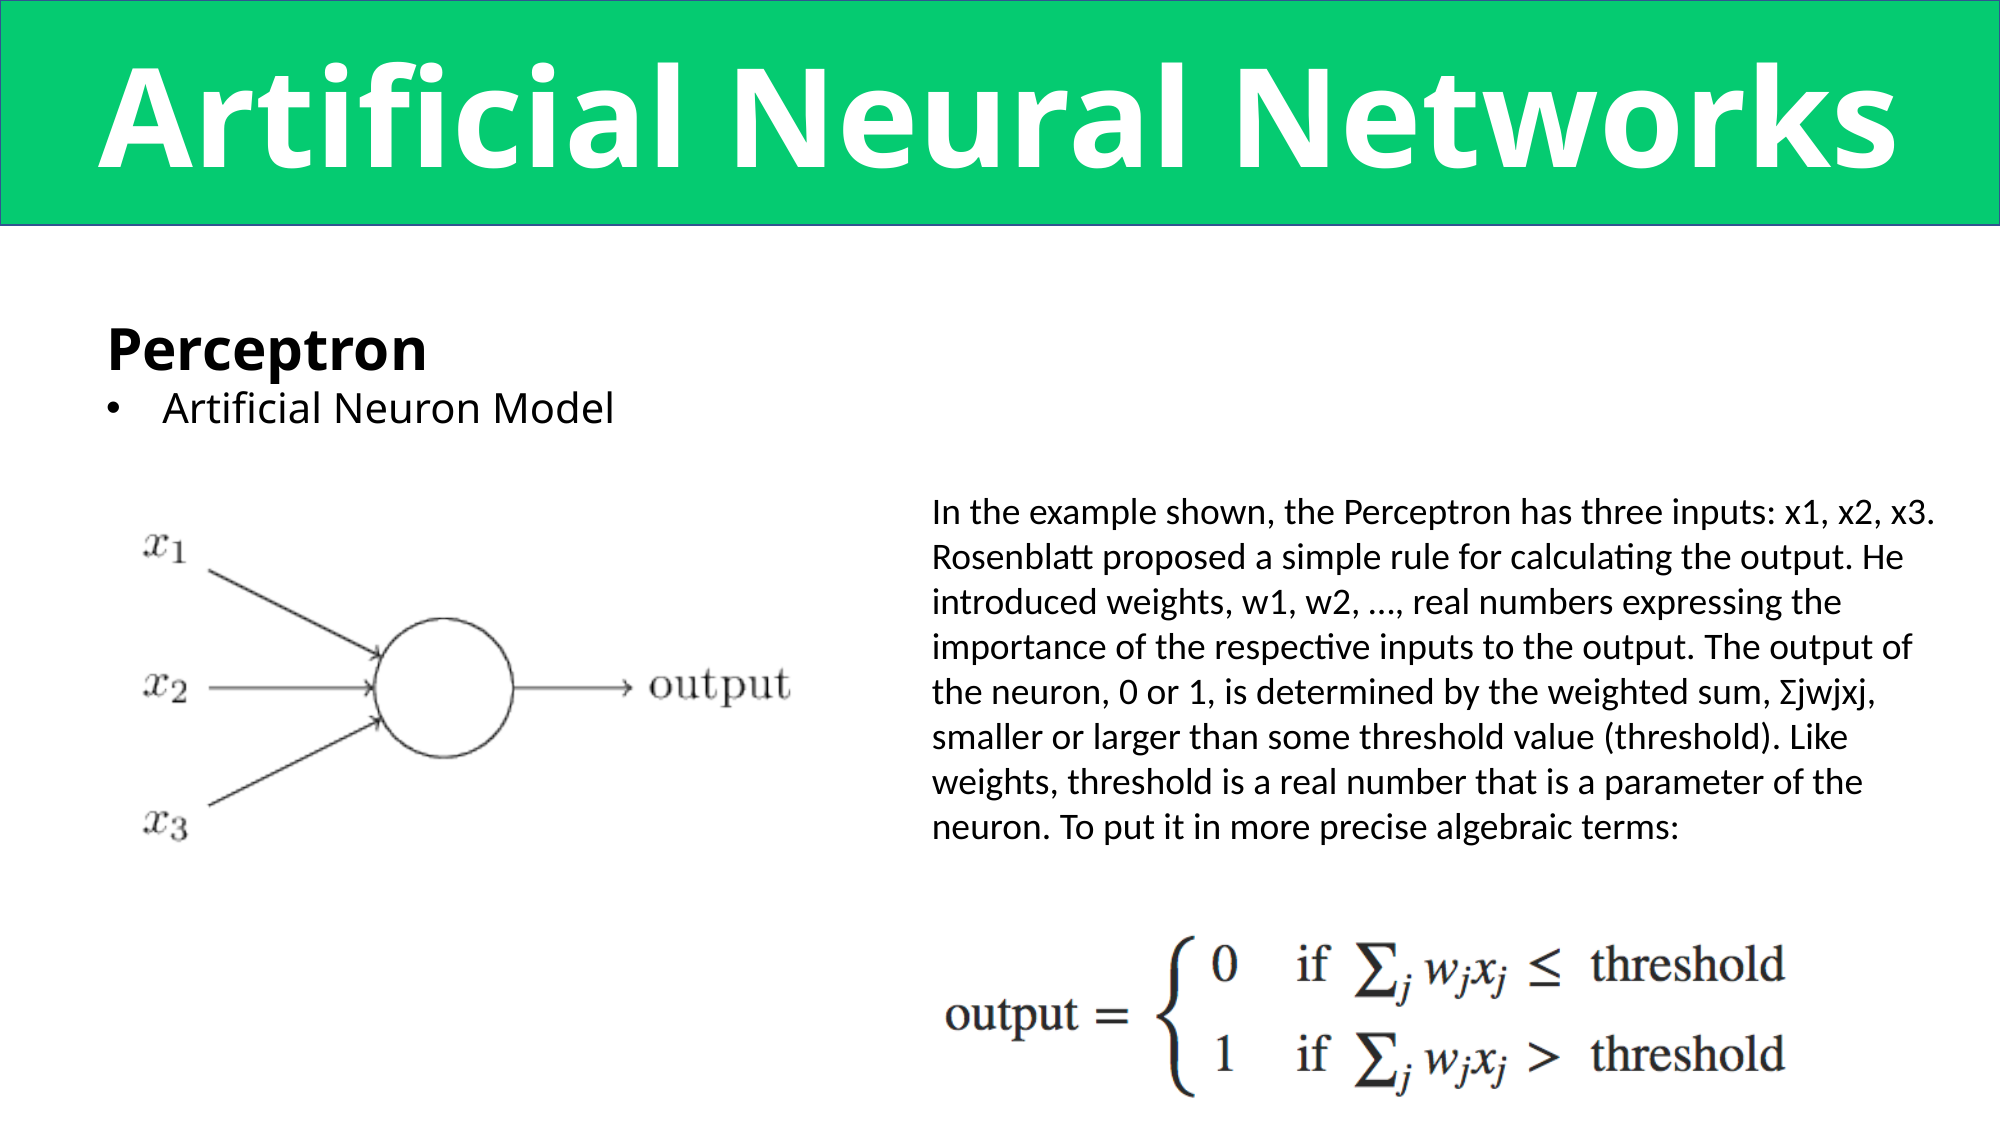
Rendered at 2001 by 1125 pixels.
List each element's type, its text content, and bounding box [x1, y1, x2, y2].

text_box In the example shown, the Perceptron has three inputs: x1, x2, x3. Rosenblatt proposed a simple rule for calculating the output. He introduced weights, w1, w2, …, real numbers expressing the importance of the respective inputs to the output. The output of the neuron, 0 or 1, is determined by the weighted sum, Σjwjxj, smaller or larger than some threshold value (threshold). Like weights, threshold is a real number that is a parameter of the neuron. To put it in more precise algebraic terms: [917, 479, 1978, 854]
picture [126, 520, 811, 858]
text_box Perceptron Artificial Neuron Model [91, 304, 631, 440]
text_box Artificial Neural Networks [0, 0, 2000, 226]
picture [916, 886, 1893, 1125]
